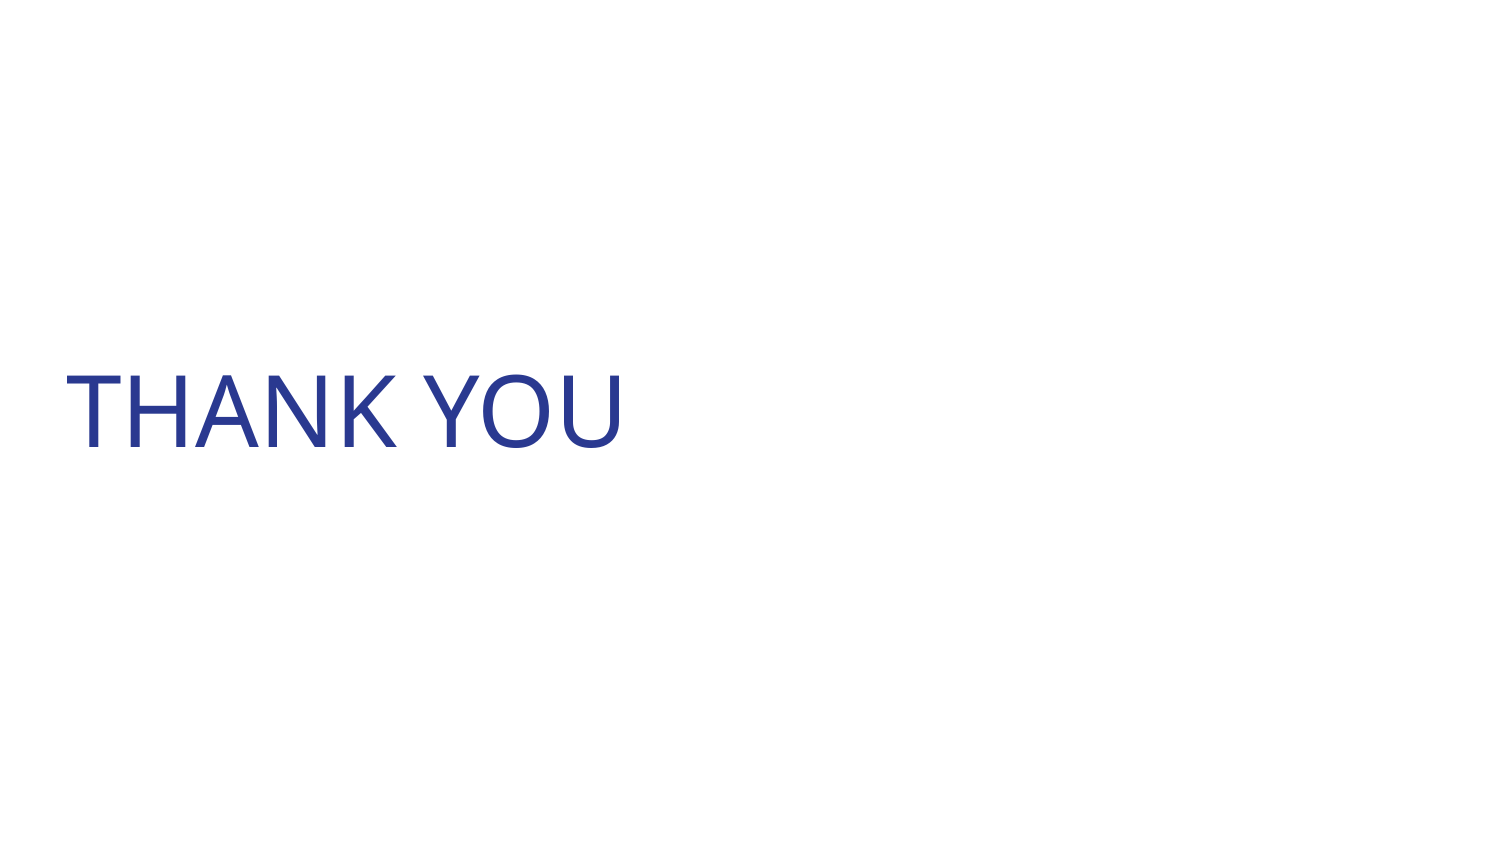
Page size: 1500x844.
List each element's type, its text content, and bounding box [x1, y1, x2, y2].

title THANK YOU [51, 325, 1449, 599]
